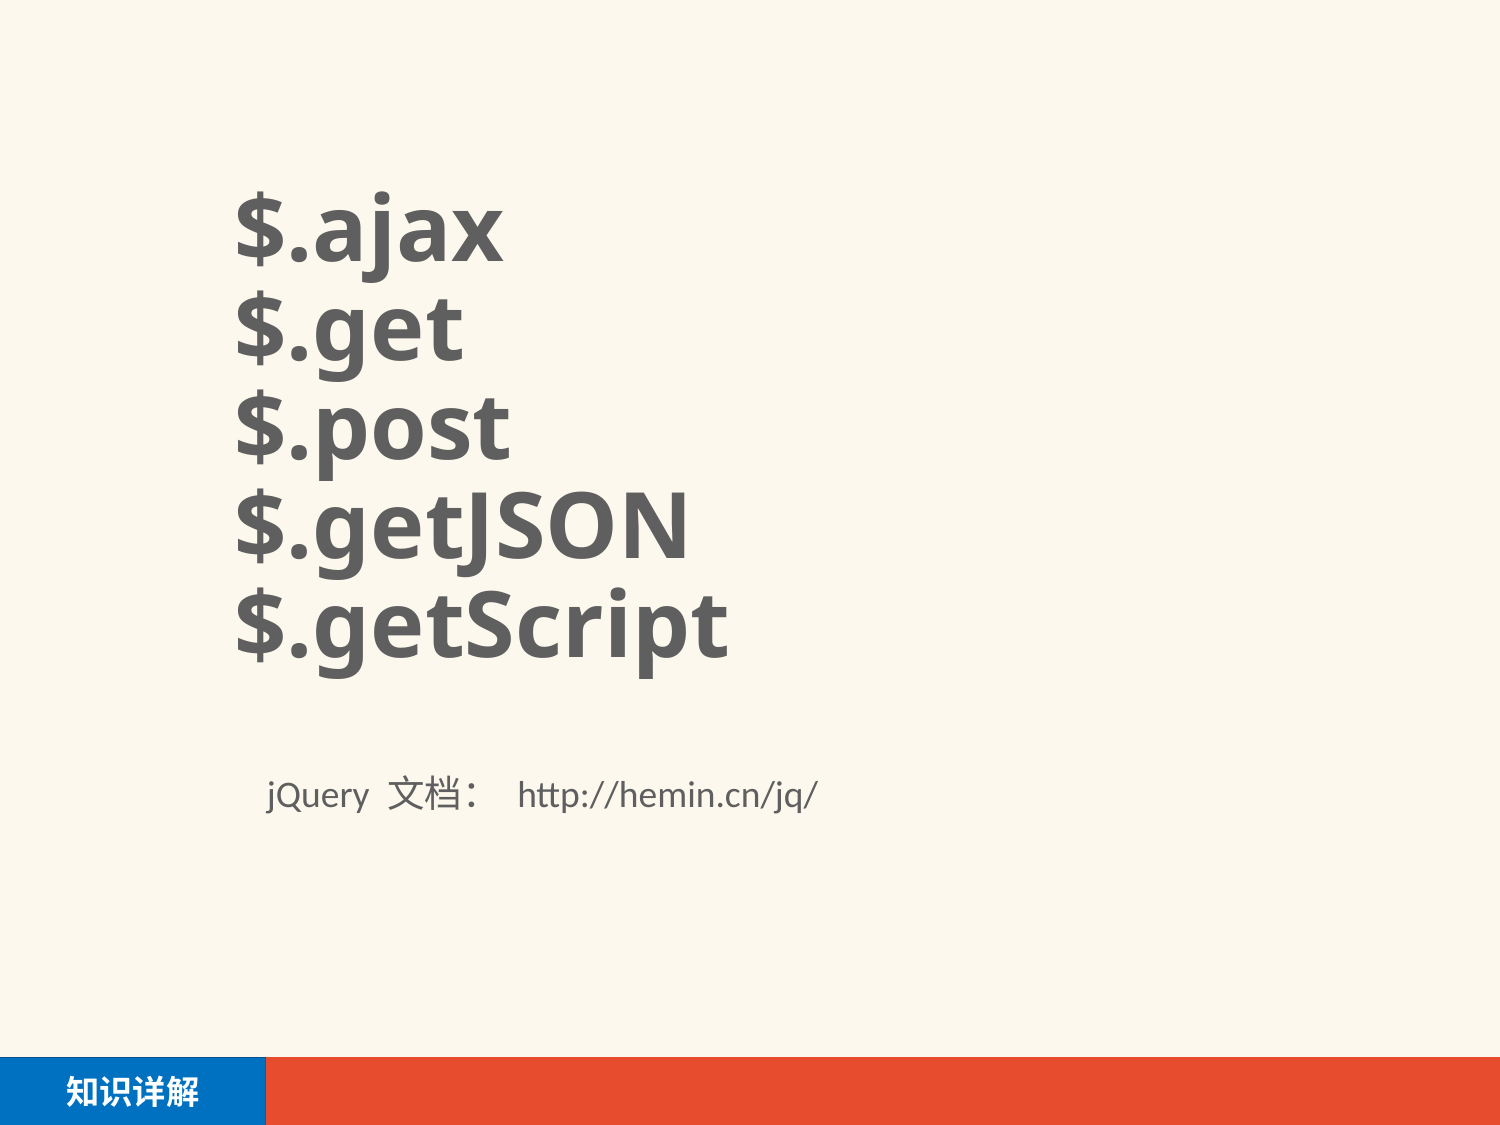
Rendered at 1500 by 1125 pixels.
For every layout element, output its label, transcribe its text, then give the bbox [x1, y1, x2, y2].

title $.ajax $.get $.post $.getJSON $.getScript [226, 143, 1212, 685]
text_box jQuery 文档： http://hemin.cn/jq/ [259, 762, 827, 822]
